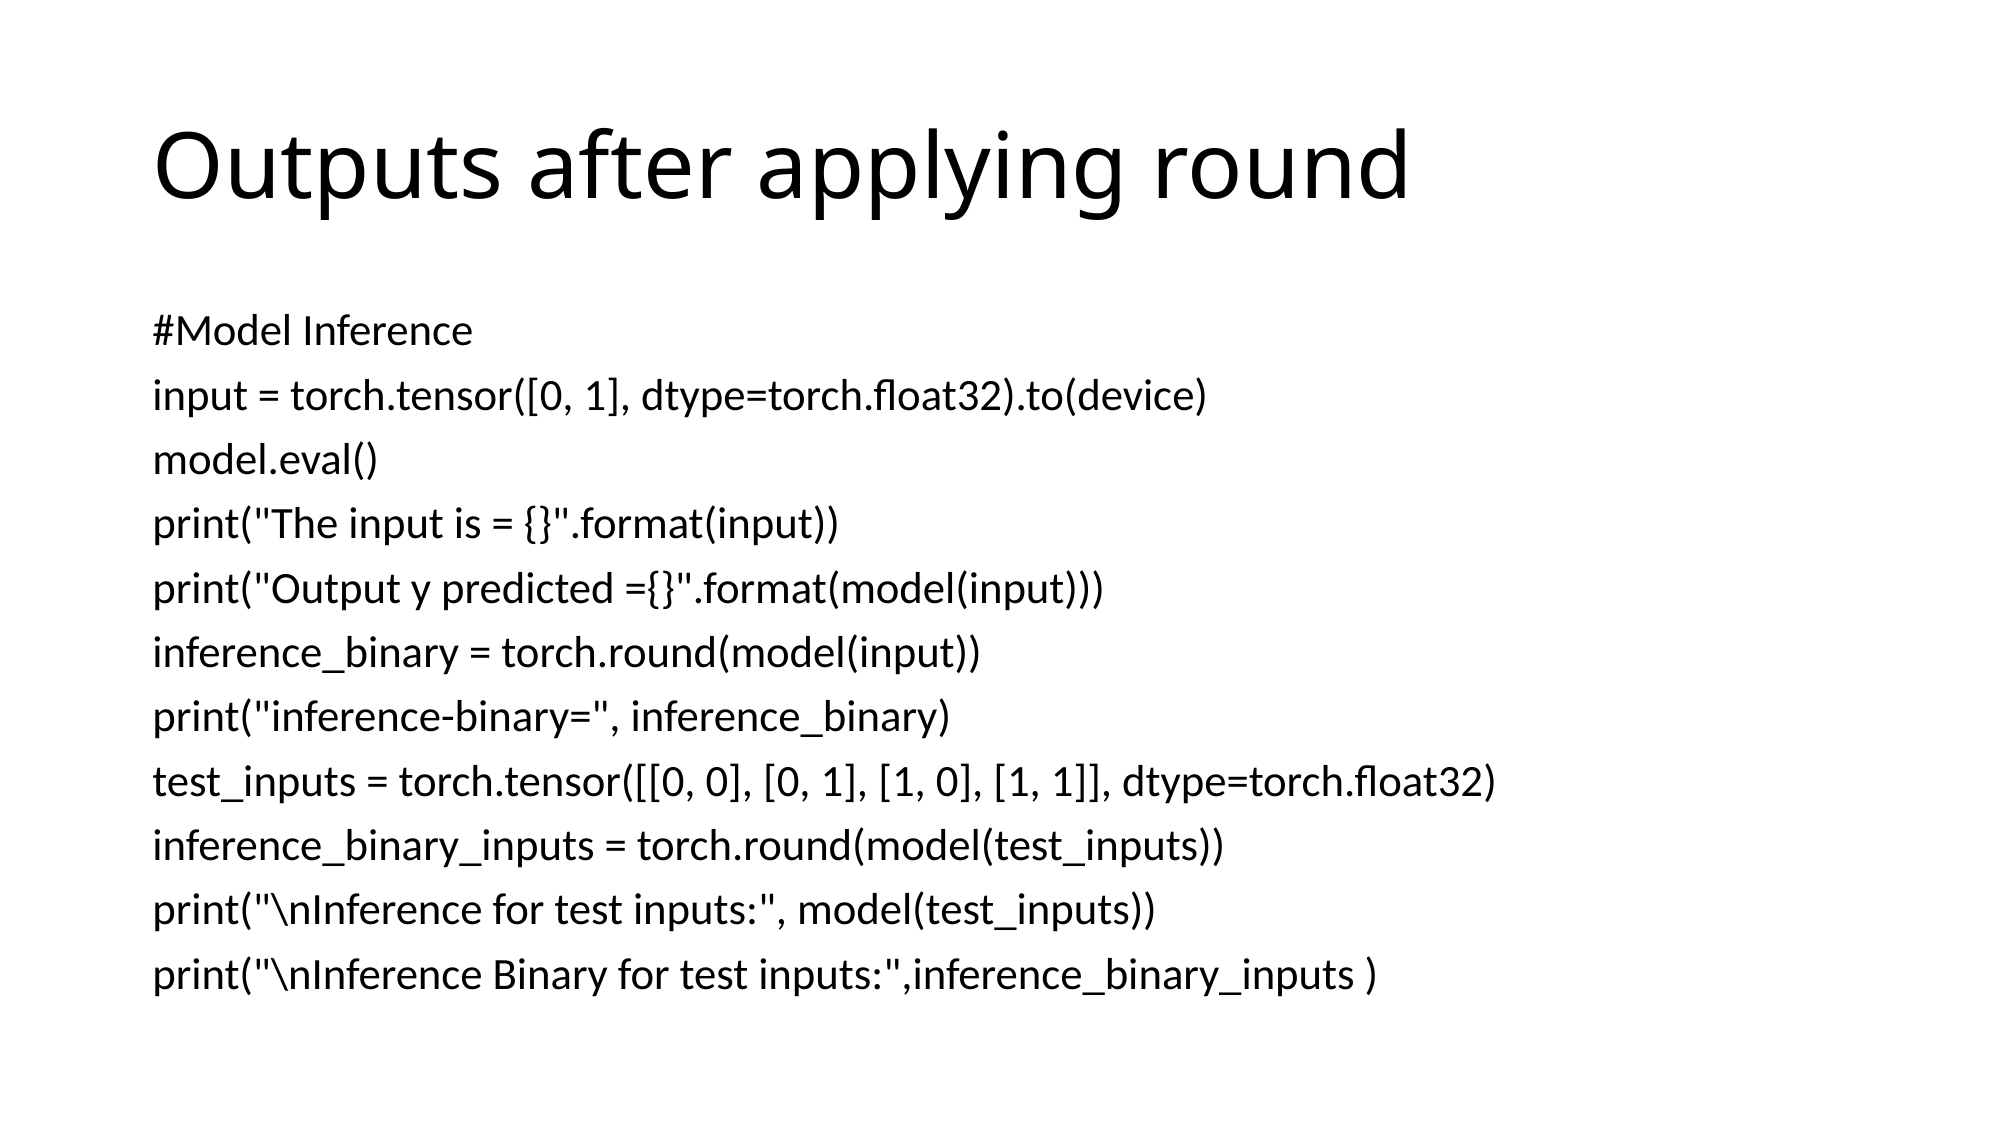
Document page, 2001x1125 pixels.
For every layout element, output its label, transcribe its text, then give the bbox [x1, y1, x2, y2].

list #Model Inference input = torch.tensor([0, 1], dtype=torch.float32).to(device) model.eval() print("The input is = {}".format(input)) print("Output y predicted ={}".format(model(input))) inference_binary = torch.round(model(input)) print("inference-binary=", inference_binary) test_inputs = torch.tensor([[0, 0], [0, 1], [1, 0], [1, 1]], dtype=torch.float32) inference_binary_inputs = torch.round(model(test_inputs)) print("\nInference for test inputs:", model(test_inputs)) print("\nInference Binary for test inputs:",inference_binary_inputs ) [137, 299, 1863, 1014]
title Outputs after applying round [137, 59, 1863, 278]
